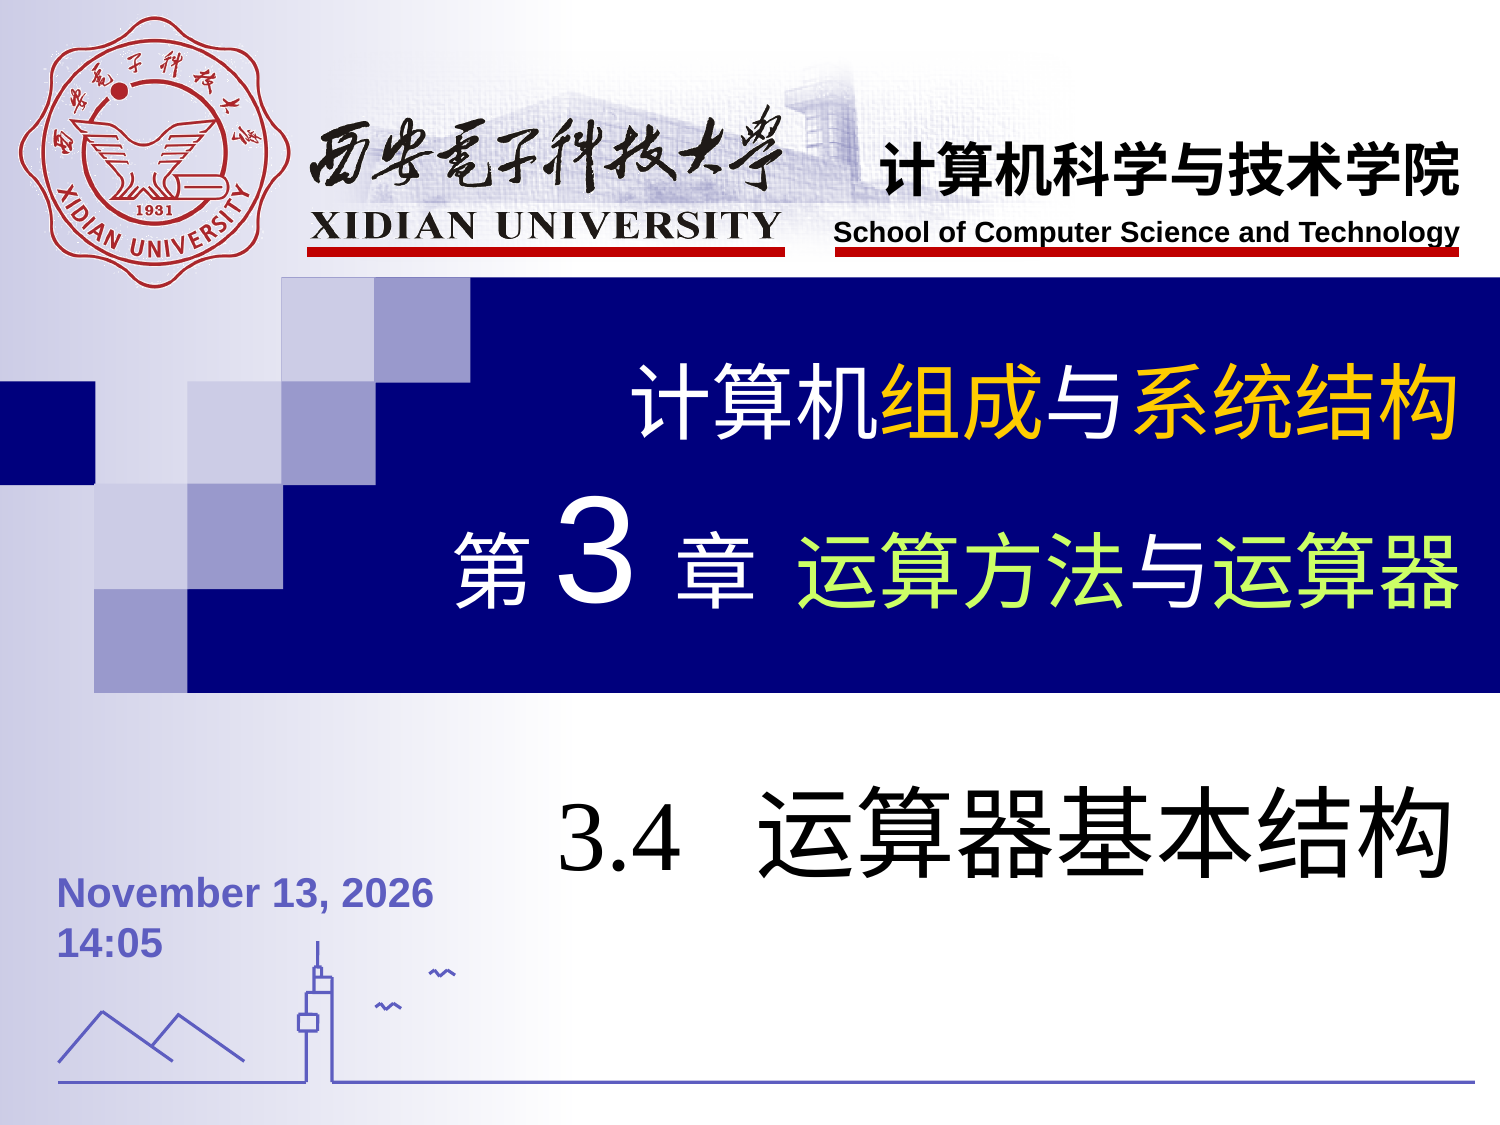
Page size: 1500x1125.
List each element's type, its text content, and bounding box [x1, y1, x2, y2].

picture [17, 14, 293, 292]
subtitle 计算机组成与系统结构 第3章 运算方法与运算器 [64, 278, 1477, 705]
picture [307, 101, 786, 244]
text_box 3.4 运算器基本结构 [324, 763, 1471, 894]
